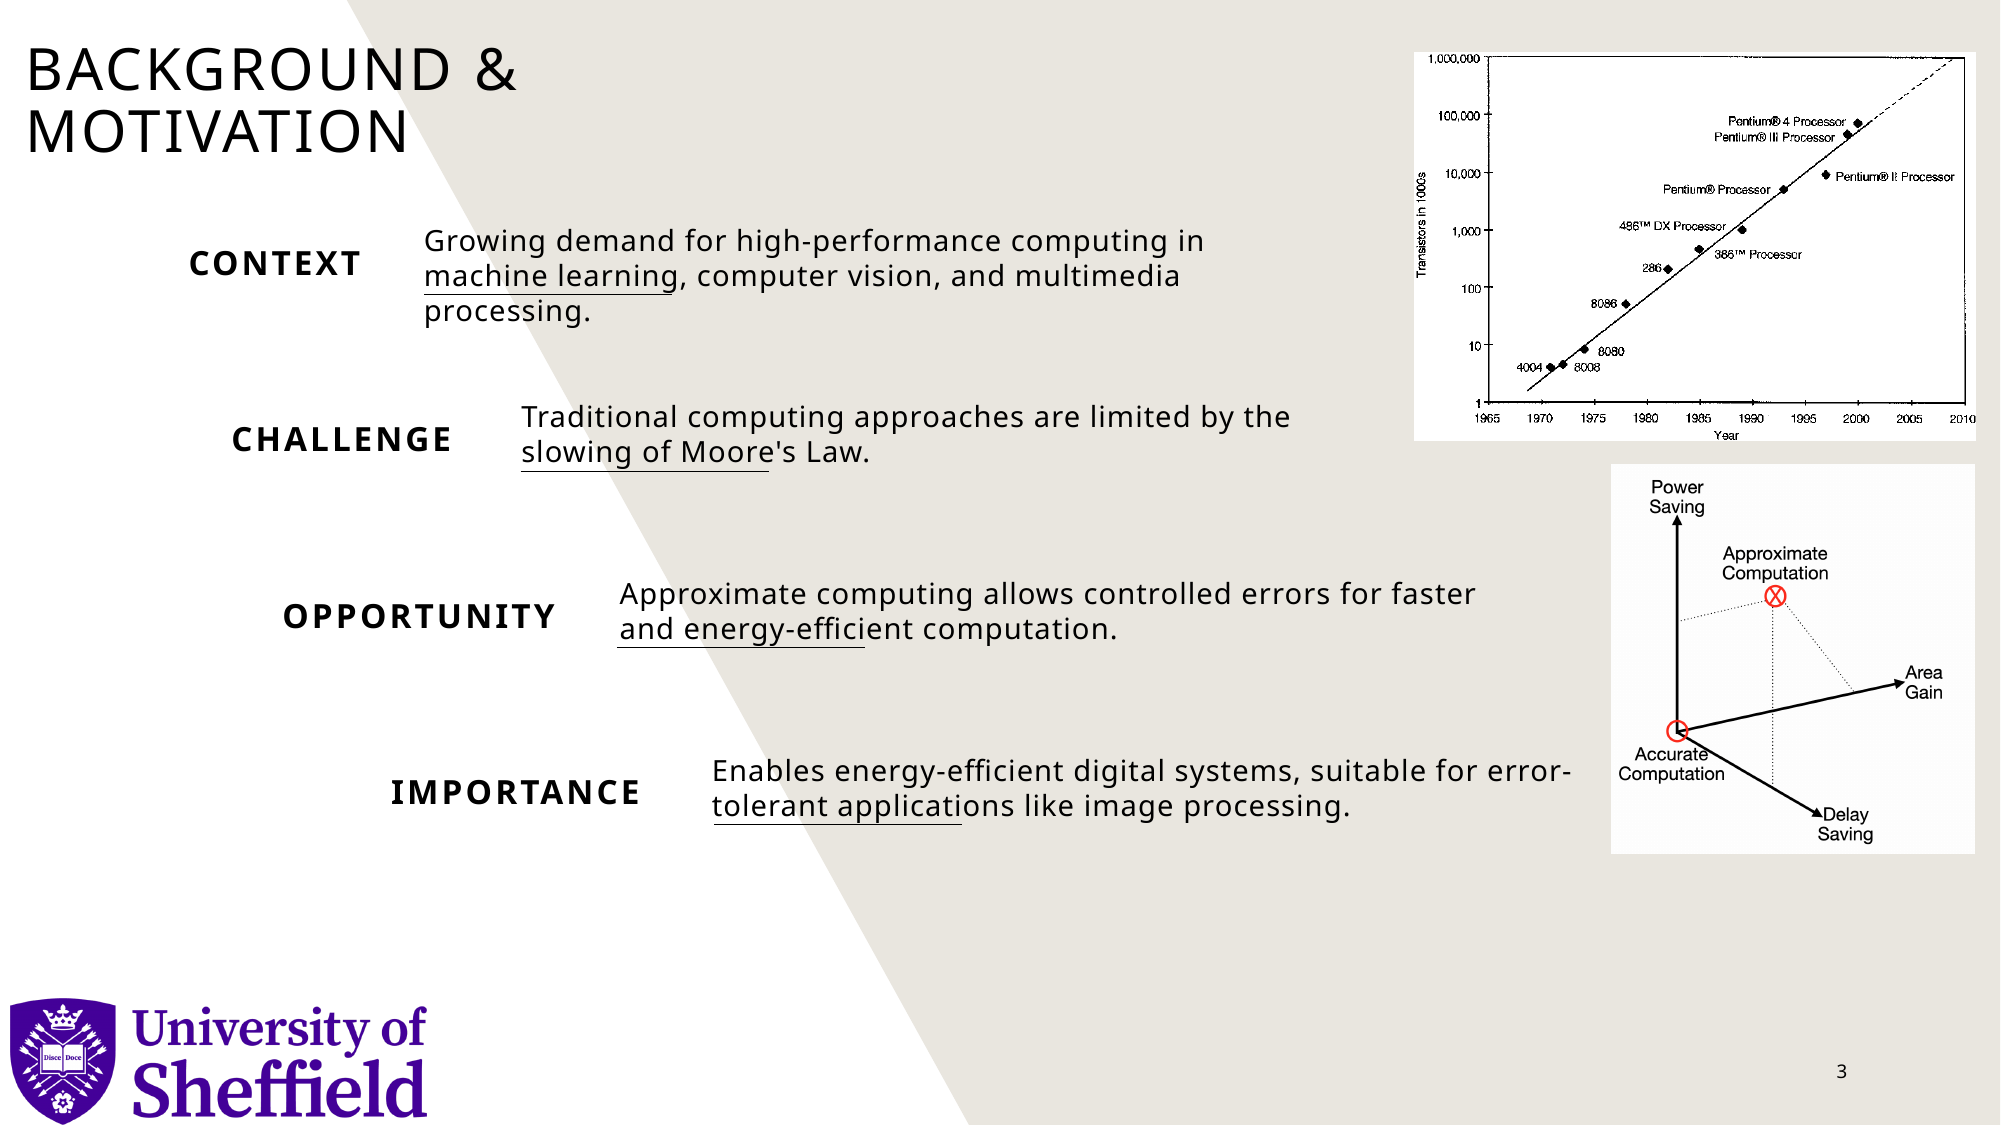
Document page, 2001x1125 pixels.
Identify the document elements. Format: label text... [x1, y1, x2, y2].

slide_number 3 [1773, 1042, 1863, 1103]
picture [1414, 52, 1976, 441]
list importance [315, 751, 667, 837]
picture [10, 998, 427, 1125]
list Growing demand for high-performance computing in machine learning, computer vision, and multimedia processing. [408, 214, 1318, 381]
list opportunity [218, 575, 571, 660]
list Enables energy-efficient digital systems, suitable for error-tolerant applications like image processing. [696, 744, 1606, 911]
list Approximate computing allows controlled errors for faster and energy-efficient computation. [604, 567, 1514, 734]
picture [1611, 464, 1975, 854]
list challenge [115, 398, 467, 483]
list Traditional computing approaches are limited by the slowing of Moore's Law. [506, 391, 1415, 558]
list Context [24, 221, 376, 307]
title Background & motivation [10, 54, 915, 151]
